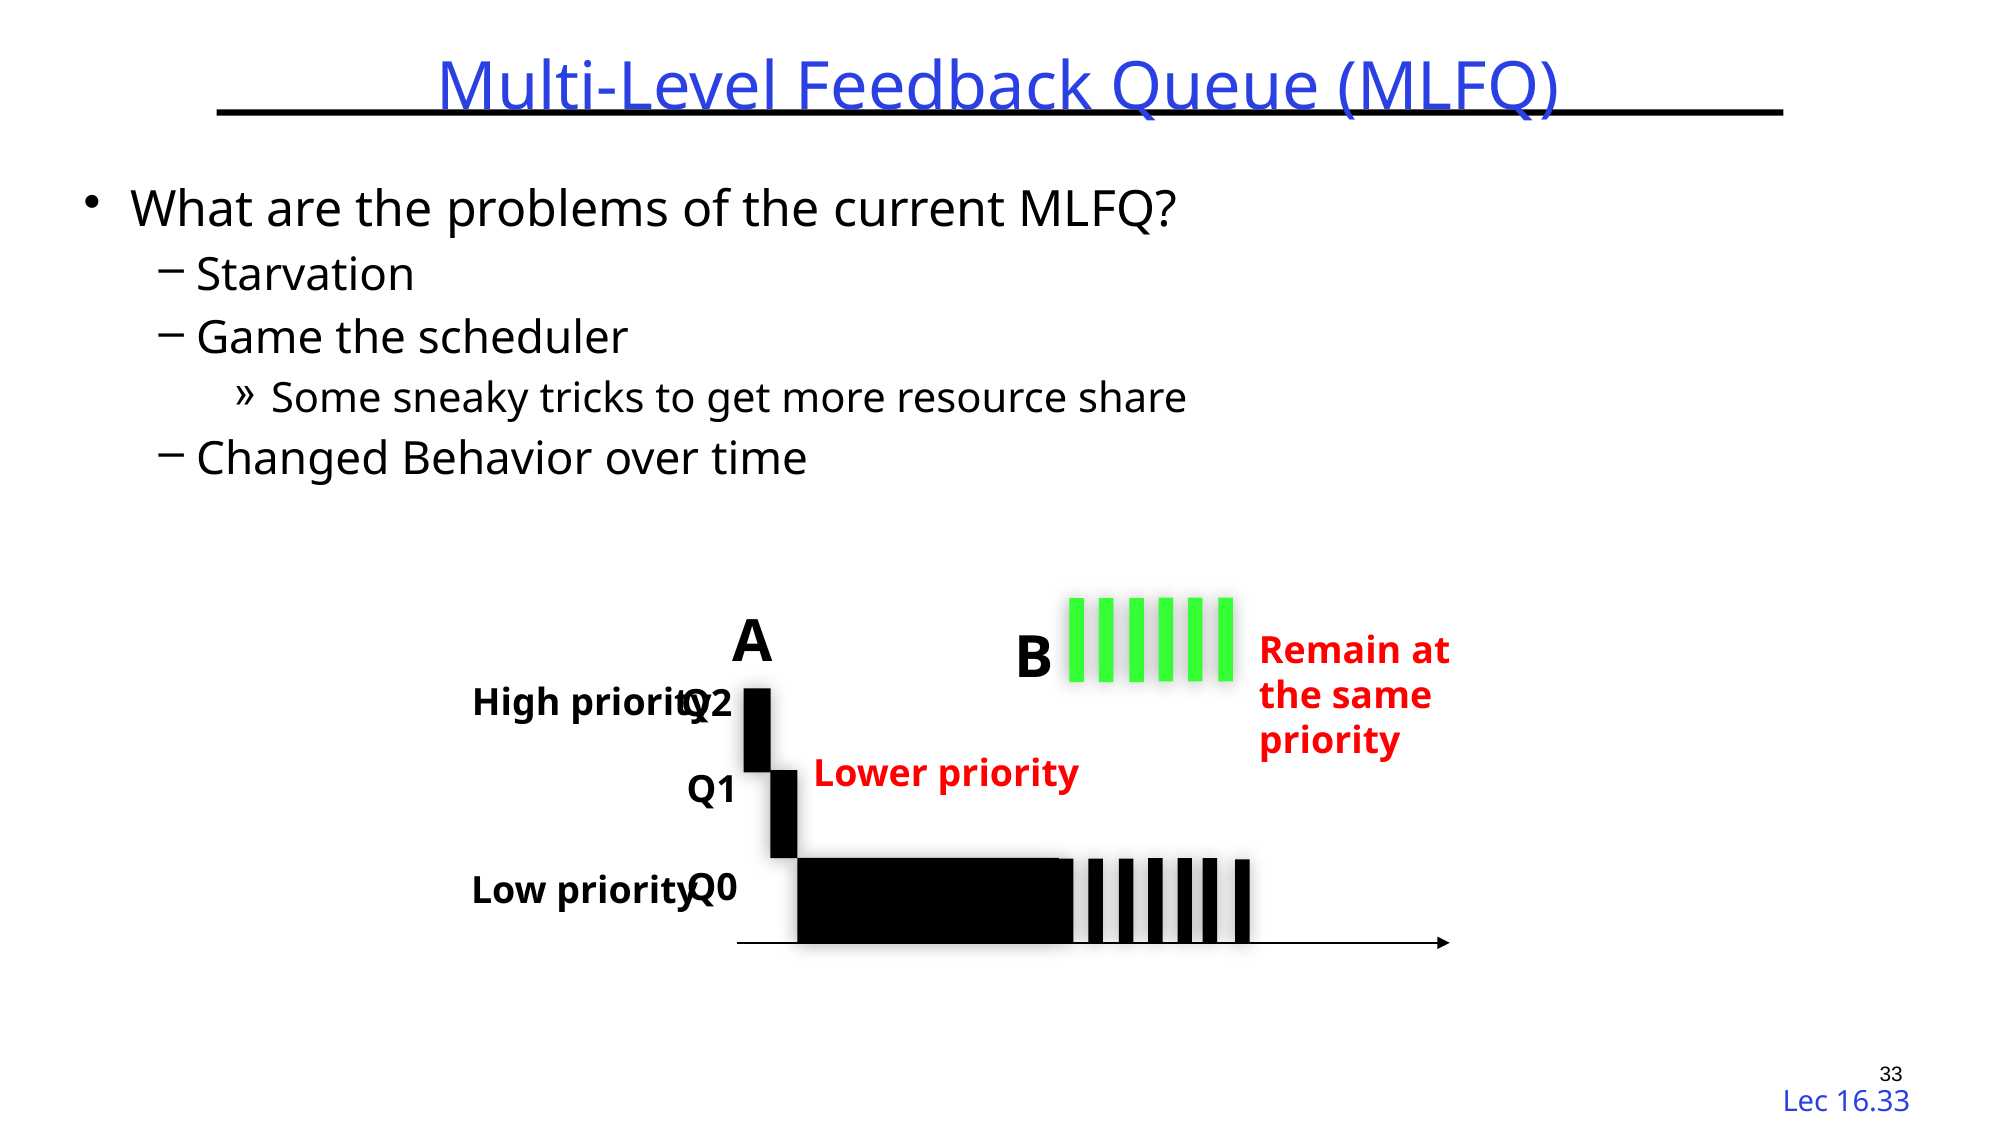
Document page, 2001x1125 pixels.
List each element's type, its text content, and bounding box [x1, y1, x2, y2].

list What are the problems of the current MLFQ? Starvation Game the scheduler Some sneaky tricks to get more resource share Changed Behavior over time [68, 176, 1929, 1019]
title Multi-Level Feedback Queue (MLFQ) [68, 45, 1929, 133]
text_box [459, 595, 1479, 944]
